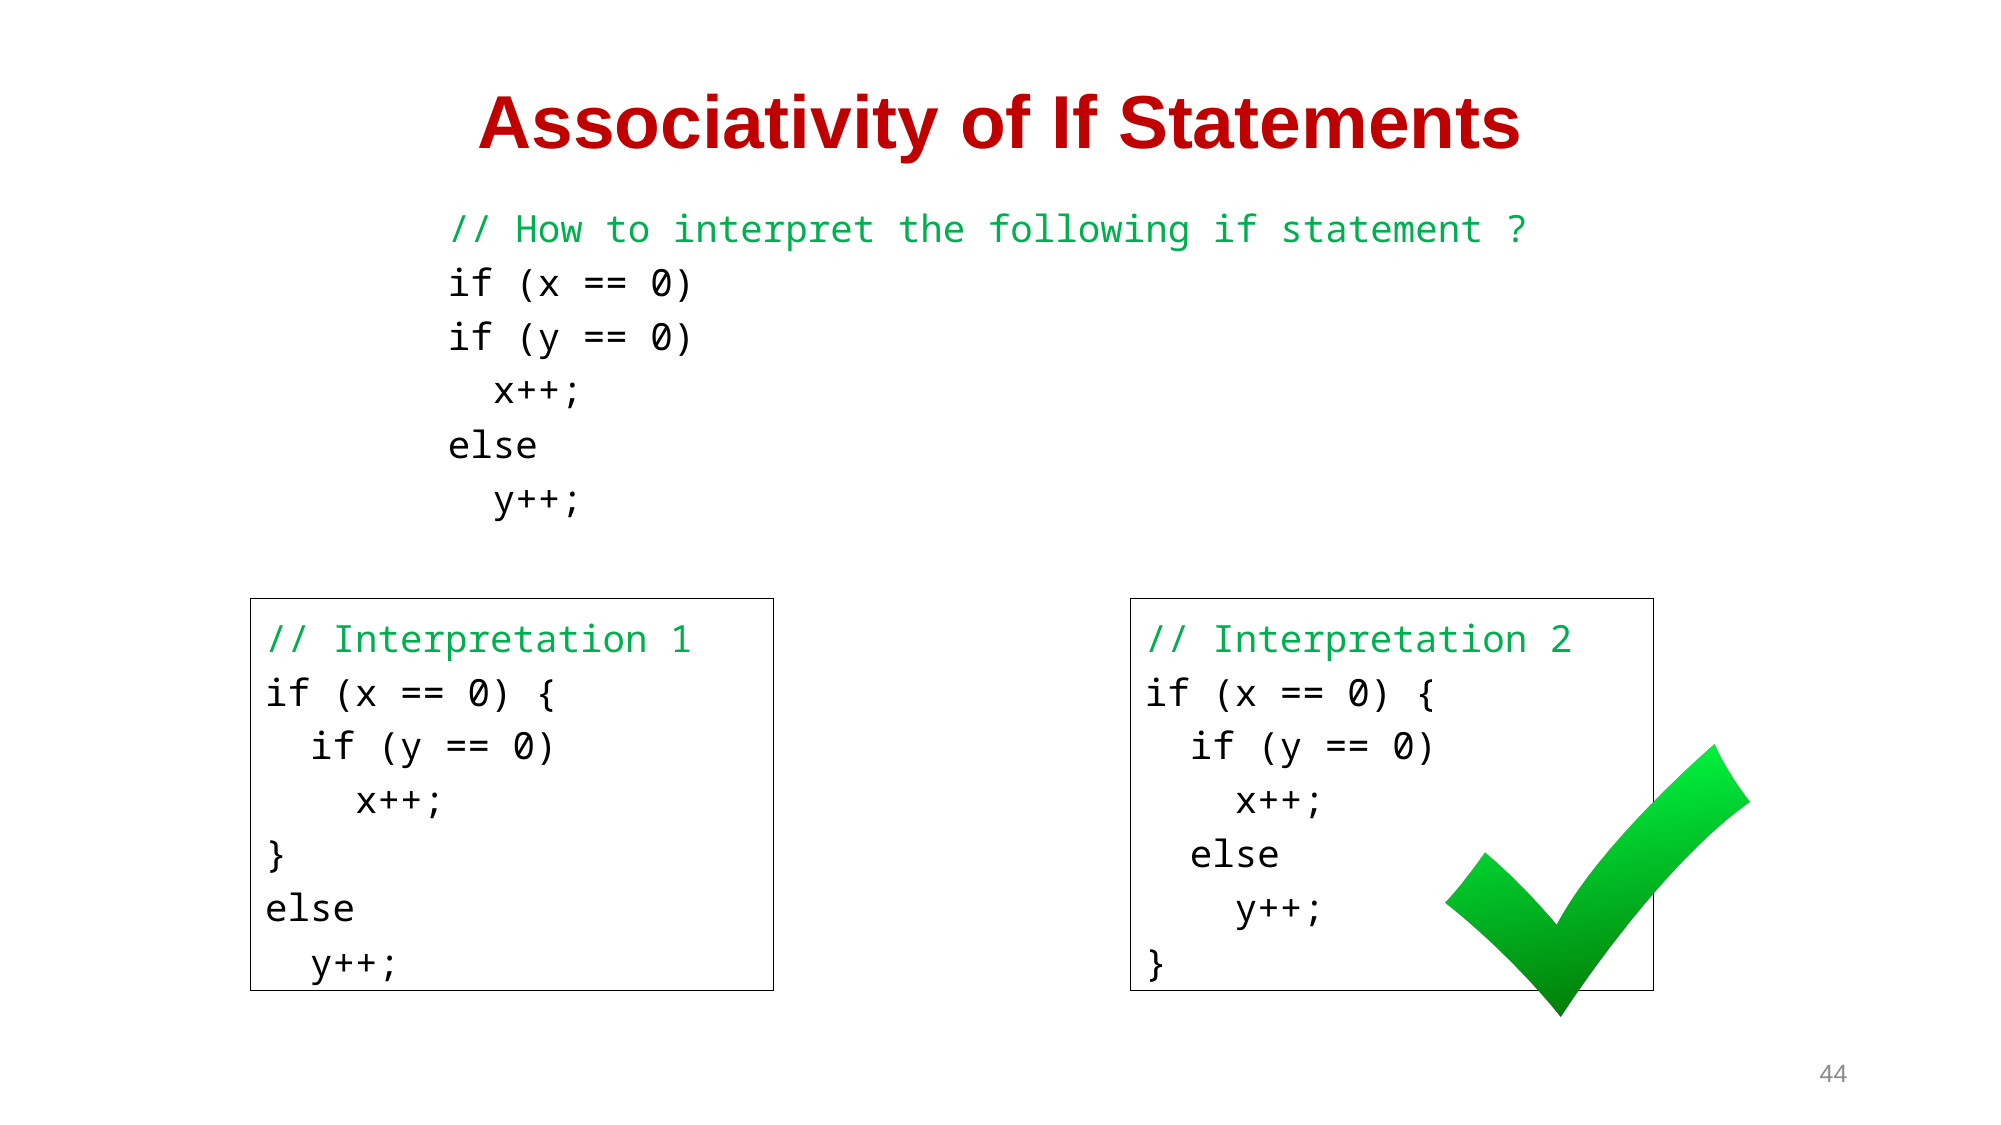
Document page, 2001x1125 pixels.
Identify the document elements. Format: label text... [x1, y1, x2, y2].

text_box // How to interpret the following if statement ? if (x == 0) if (y == 0) x++; else y++; [433, 188, 1567, 527]
slide_number 44 [1412, 1042, 1863, 1103]
text_box // Interpretation 2 if (x == 0) { if (y == 0) x++; else y++; } [1130, 598, 1654, 991]
text_box // Interpretation 1 if (x == 0) { if (y == 0) x++; } else y++; [250, 598, 774, 991]
picture [1445, 744, 1750, 1017]
title Associativity of If Statements [137, 59, 1863, 189]
